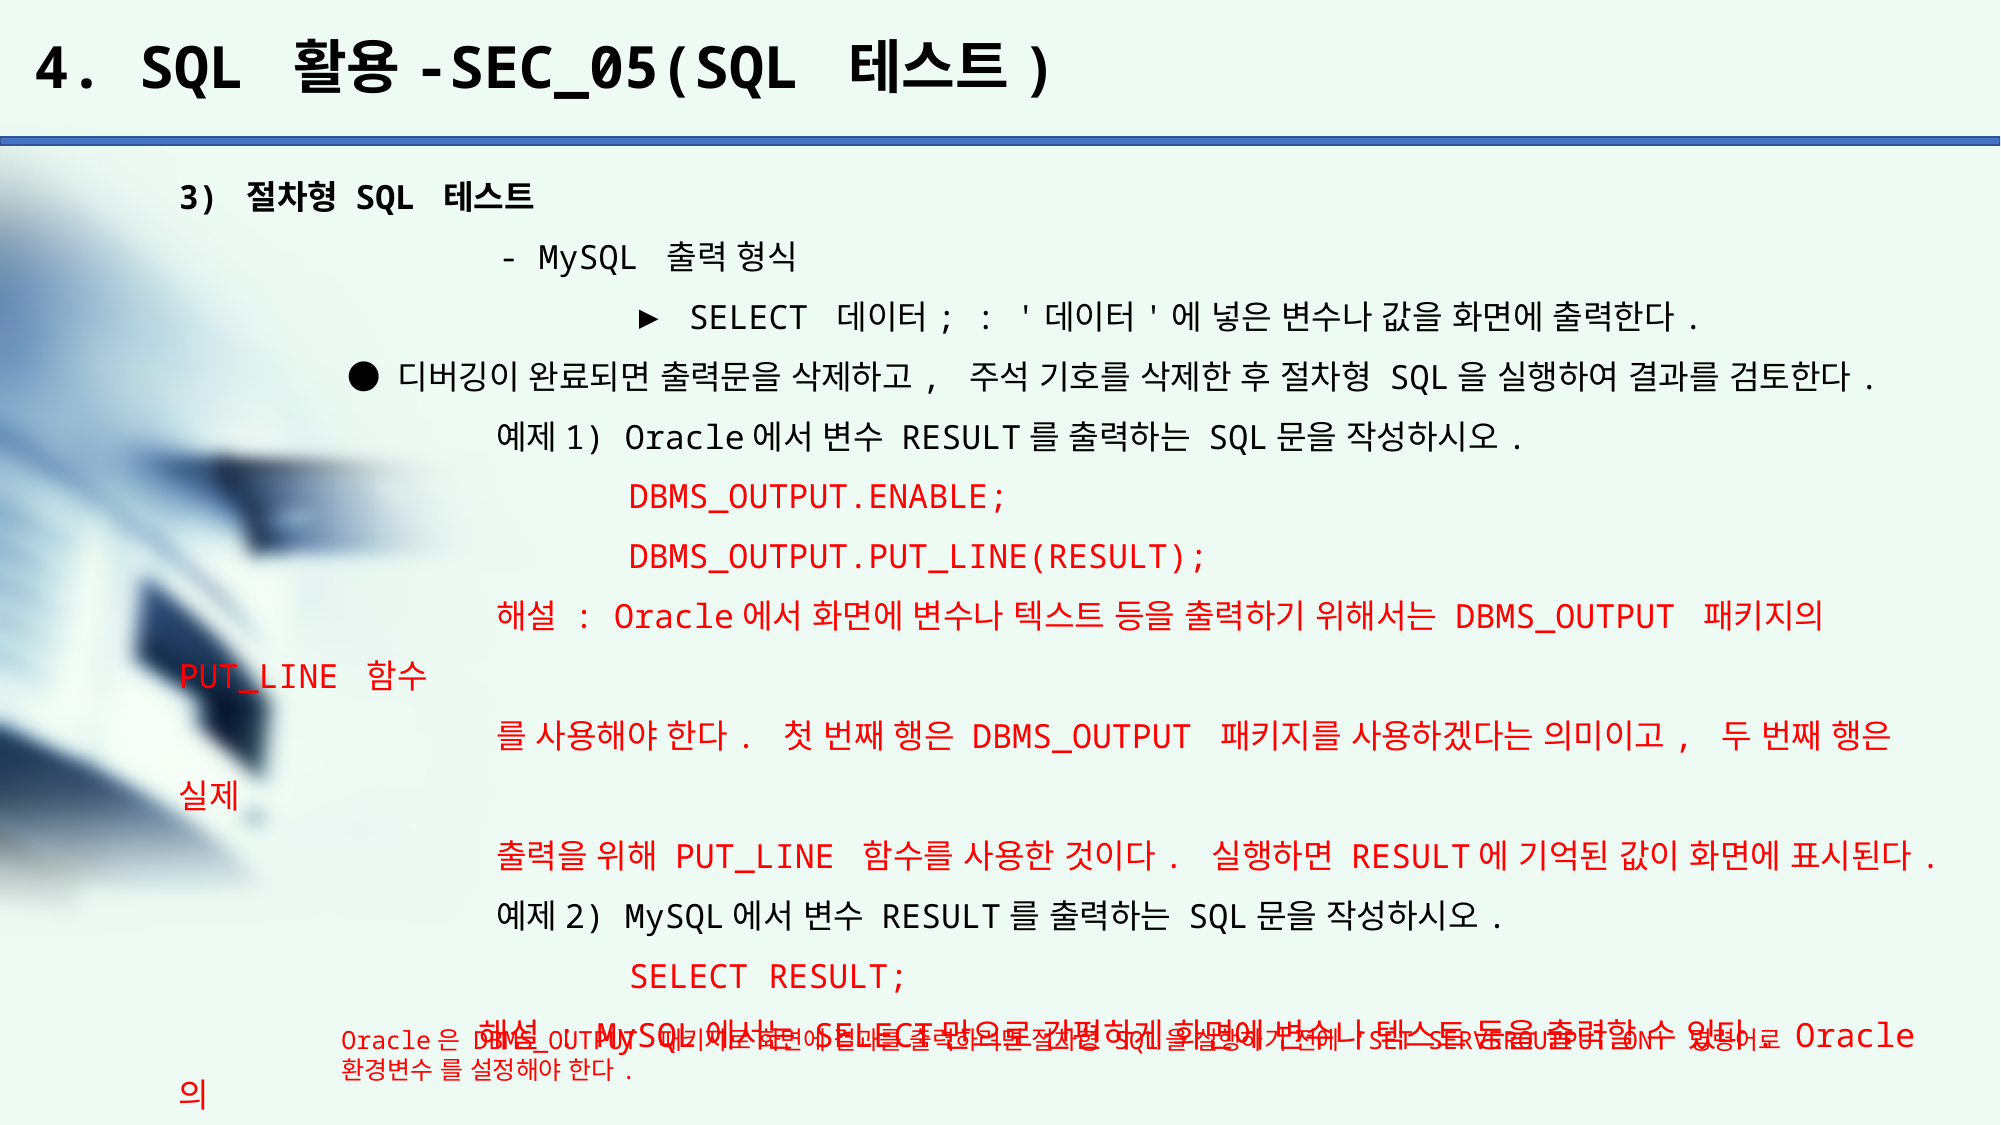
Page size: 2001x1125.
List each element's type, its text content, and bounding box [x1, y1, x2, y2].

picture [0, 0, 2000, 136]
text_box Oracle은 DBMS_OUTPUT 패키지로 화면에 결과를 출력하려면 절차형 SQL을 실행하기 전에 'SET SERVEROUTPUT ON' 명령어로 환경변수 를 설정해야 한다. [326, 1017, 1886, 1092]
text_box 3) 절차형 SQL 테스트 - MySQL 출력 형식 ▶ SELECT 데이터; : '데이터'에 넣은 변수나 값을 화면에 출력한다. ● 디버깅이 완료되면 출력문을 삭제하고, 주석 기호를 삭제한 후 절차형 SQL을 실행하여 결과를 검토한다. 예제1) Oracle에서 변수 RESULT를 출력하는 SQL문을 작성하시오. DBMS_OUTPUT.ENABLE; DBMS_OUTPUT.PUT_LINE(RESULT); 해설 : Oracle에서 화면에 변수나 텍스트 등을 출력하기 위해서는 DBMS_OUTPUT 패키지의 PUT_LINE 함수 를 사용해야 한다. 첫 번째 행은 DBMS_OUTPUT 패키지를 사용하겠다는 의미이고, 두 번째 행은 실제 출력을 위해 PUT_LINE 함수를 사용한 것이다. 실행하면 RESULT에 기억된 값이 화면에 표시된다. 예제2) MySQL에서 변수 RESULT를 출력하는 SQL문을 작성하시오. SELECT RESULT; 해설 : MySQL에서는 SELECT만으로 간편하게 화면에 변수나 텍스트 등을 출력할 수 있다. Oracle의 명령문을 사용하면 오류가 발생한다. [163, 148, 1969, 1125]
title 4. SQL 활용-SEC_05(SQL 테스트) [19, 14, 1922, 126]
picture [0, 146, 2000, 1125]
